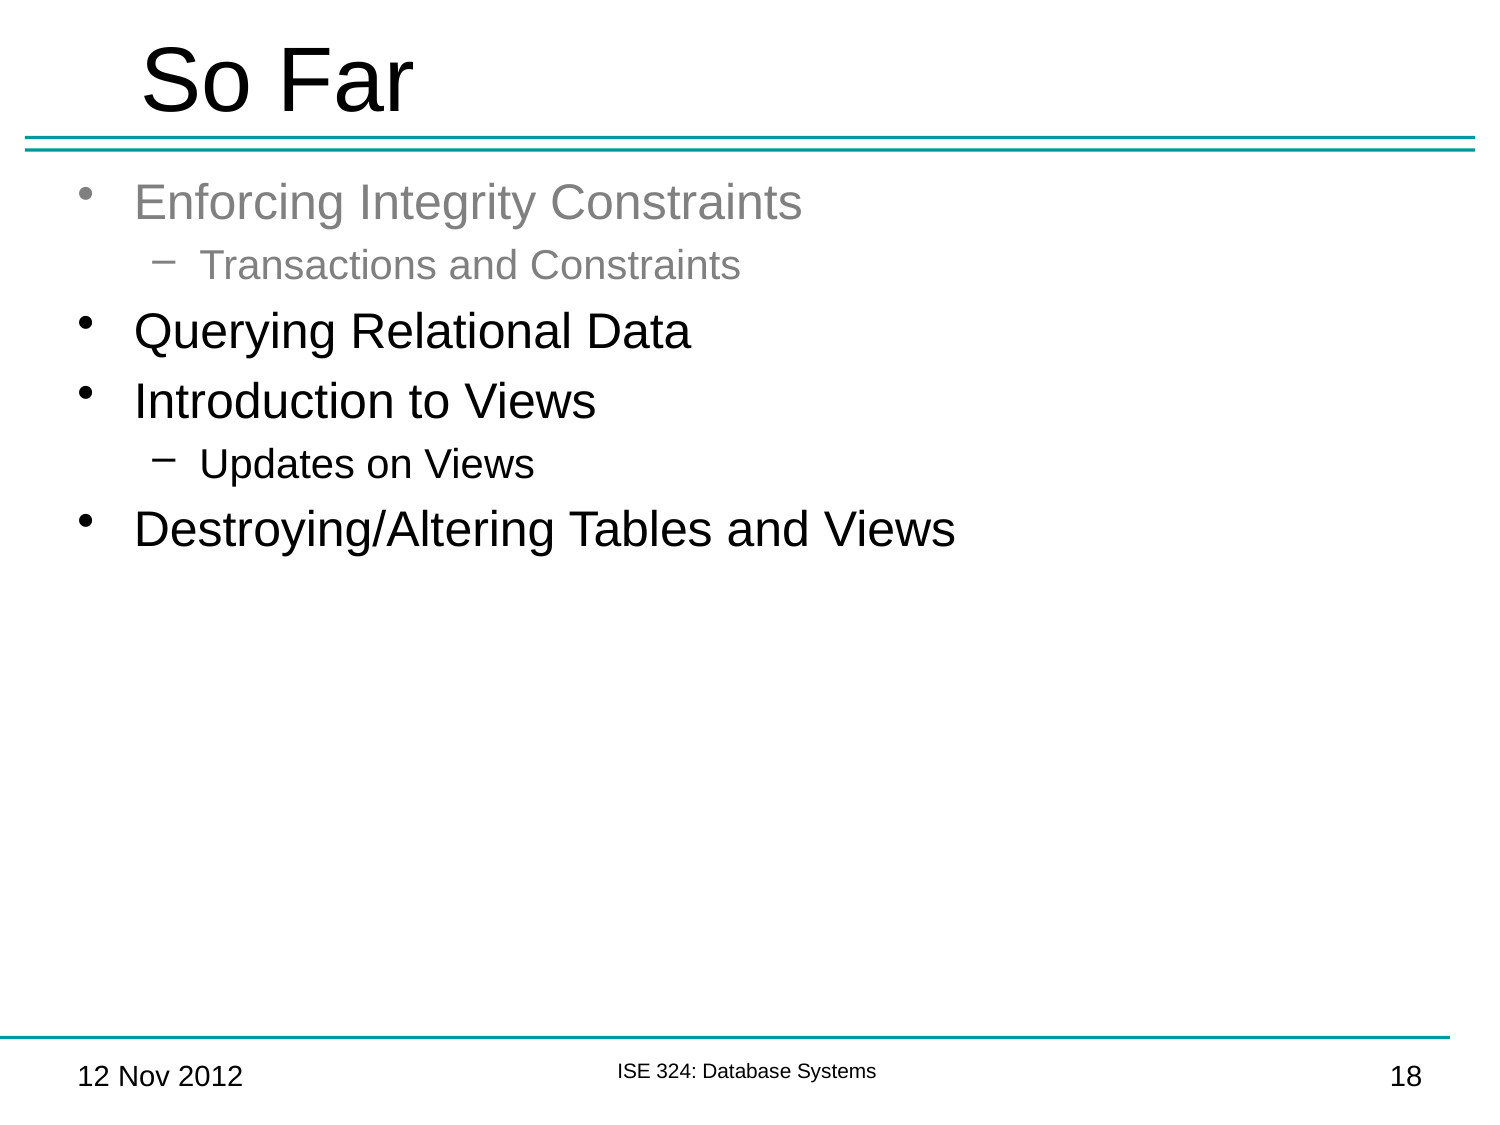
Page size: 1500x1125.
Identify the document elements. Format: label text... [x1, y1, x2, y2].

slide_number 18 [1074, 1049, 1438, 1101]
footer ISE 324: Database Systems [462, 1049, 1038, 1101]
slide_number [62, 1049, 426, 1101]
title So Far [125, 0, 1438, 150]
list Enforcing Integrity Constraints Transactions and Constraints Querying Relational Data Introduction to Views Updates on Views Destroying/Altering Tables and Views [62, 162, 1438, 1025]
